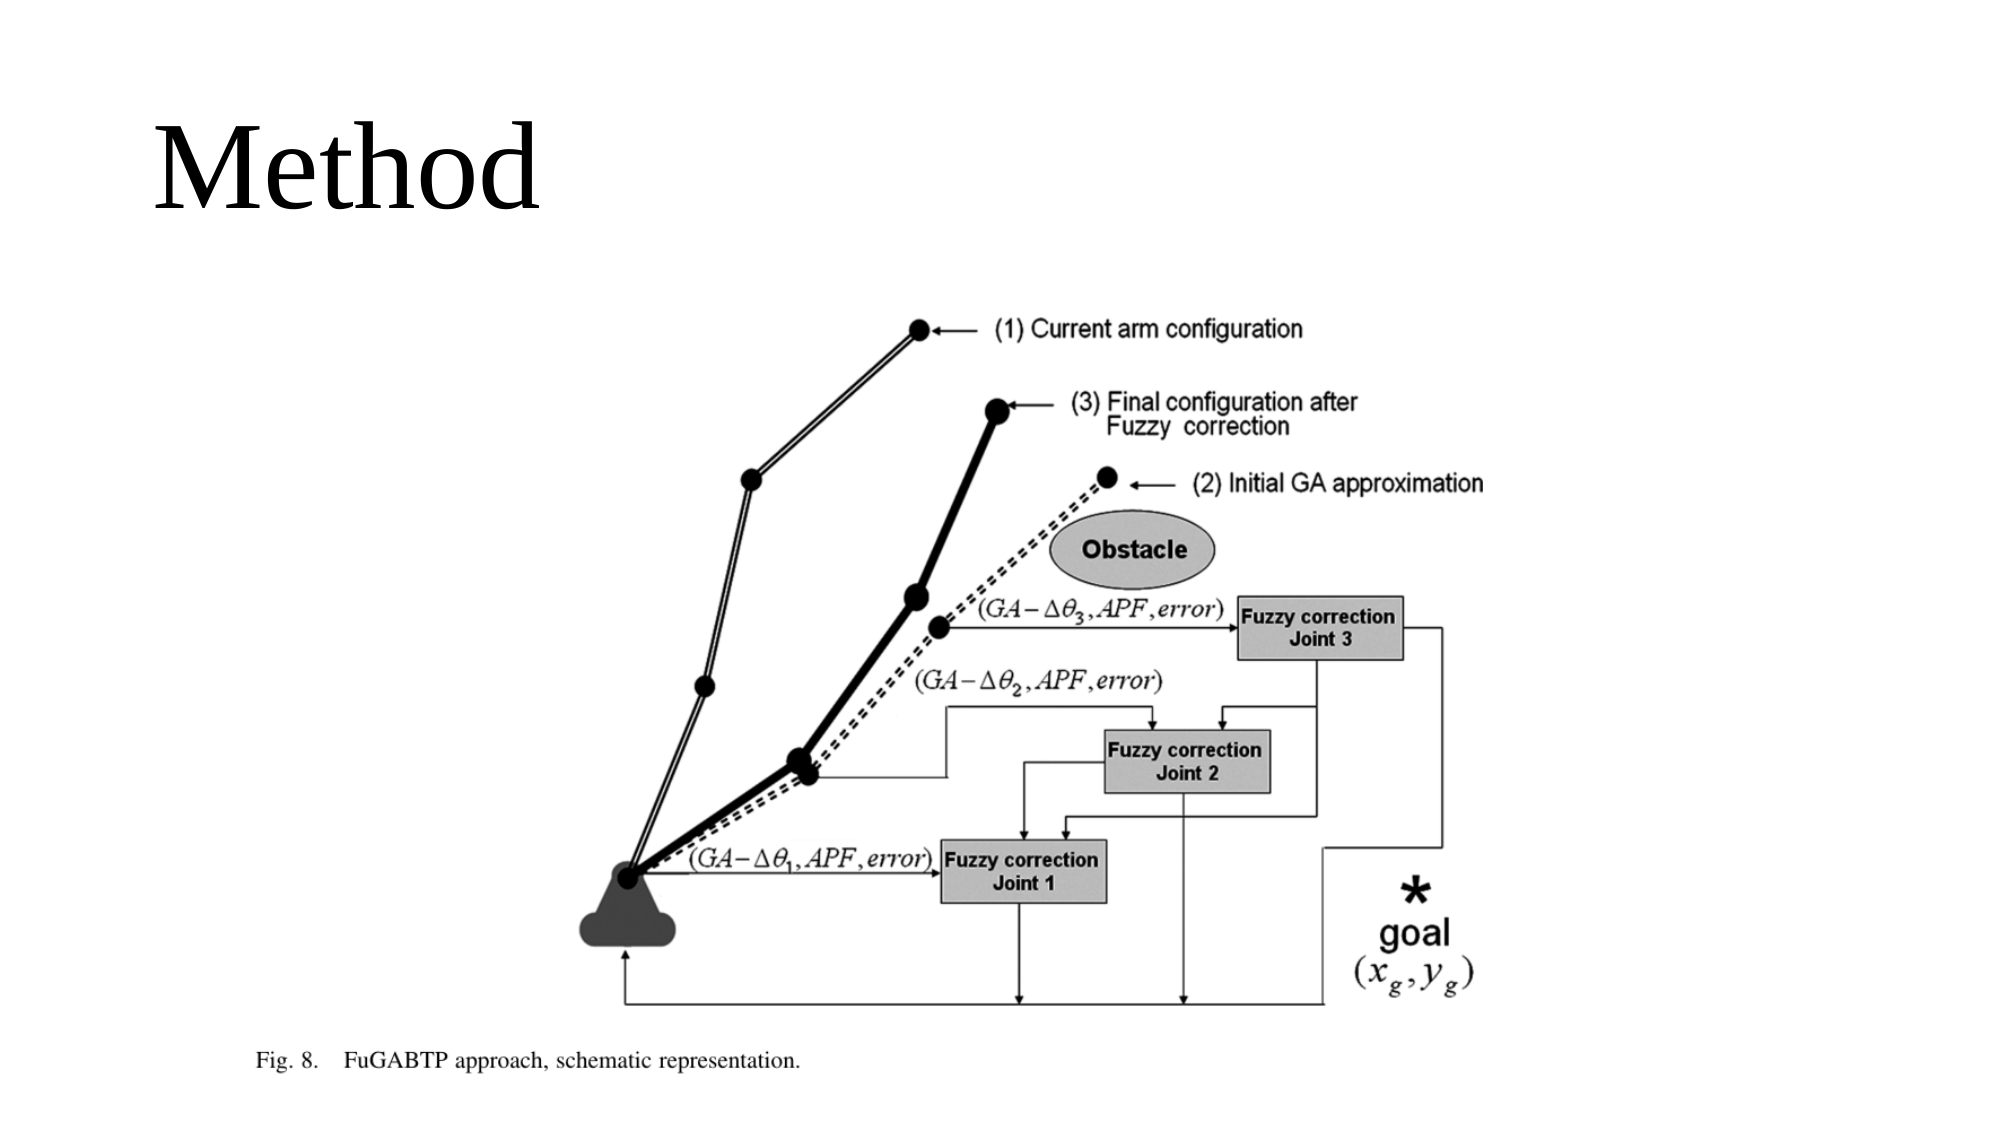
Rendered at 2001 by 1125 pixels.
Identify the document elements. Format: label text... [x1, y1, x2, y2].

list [174, 227, 1780, 1104]
title Method [137, 59, 1863, 278]
